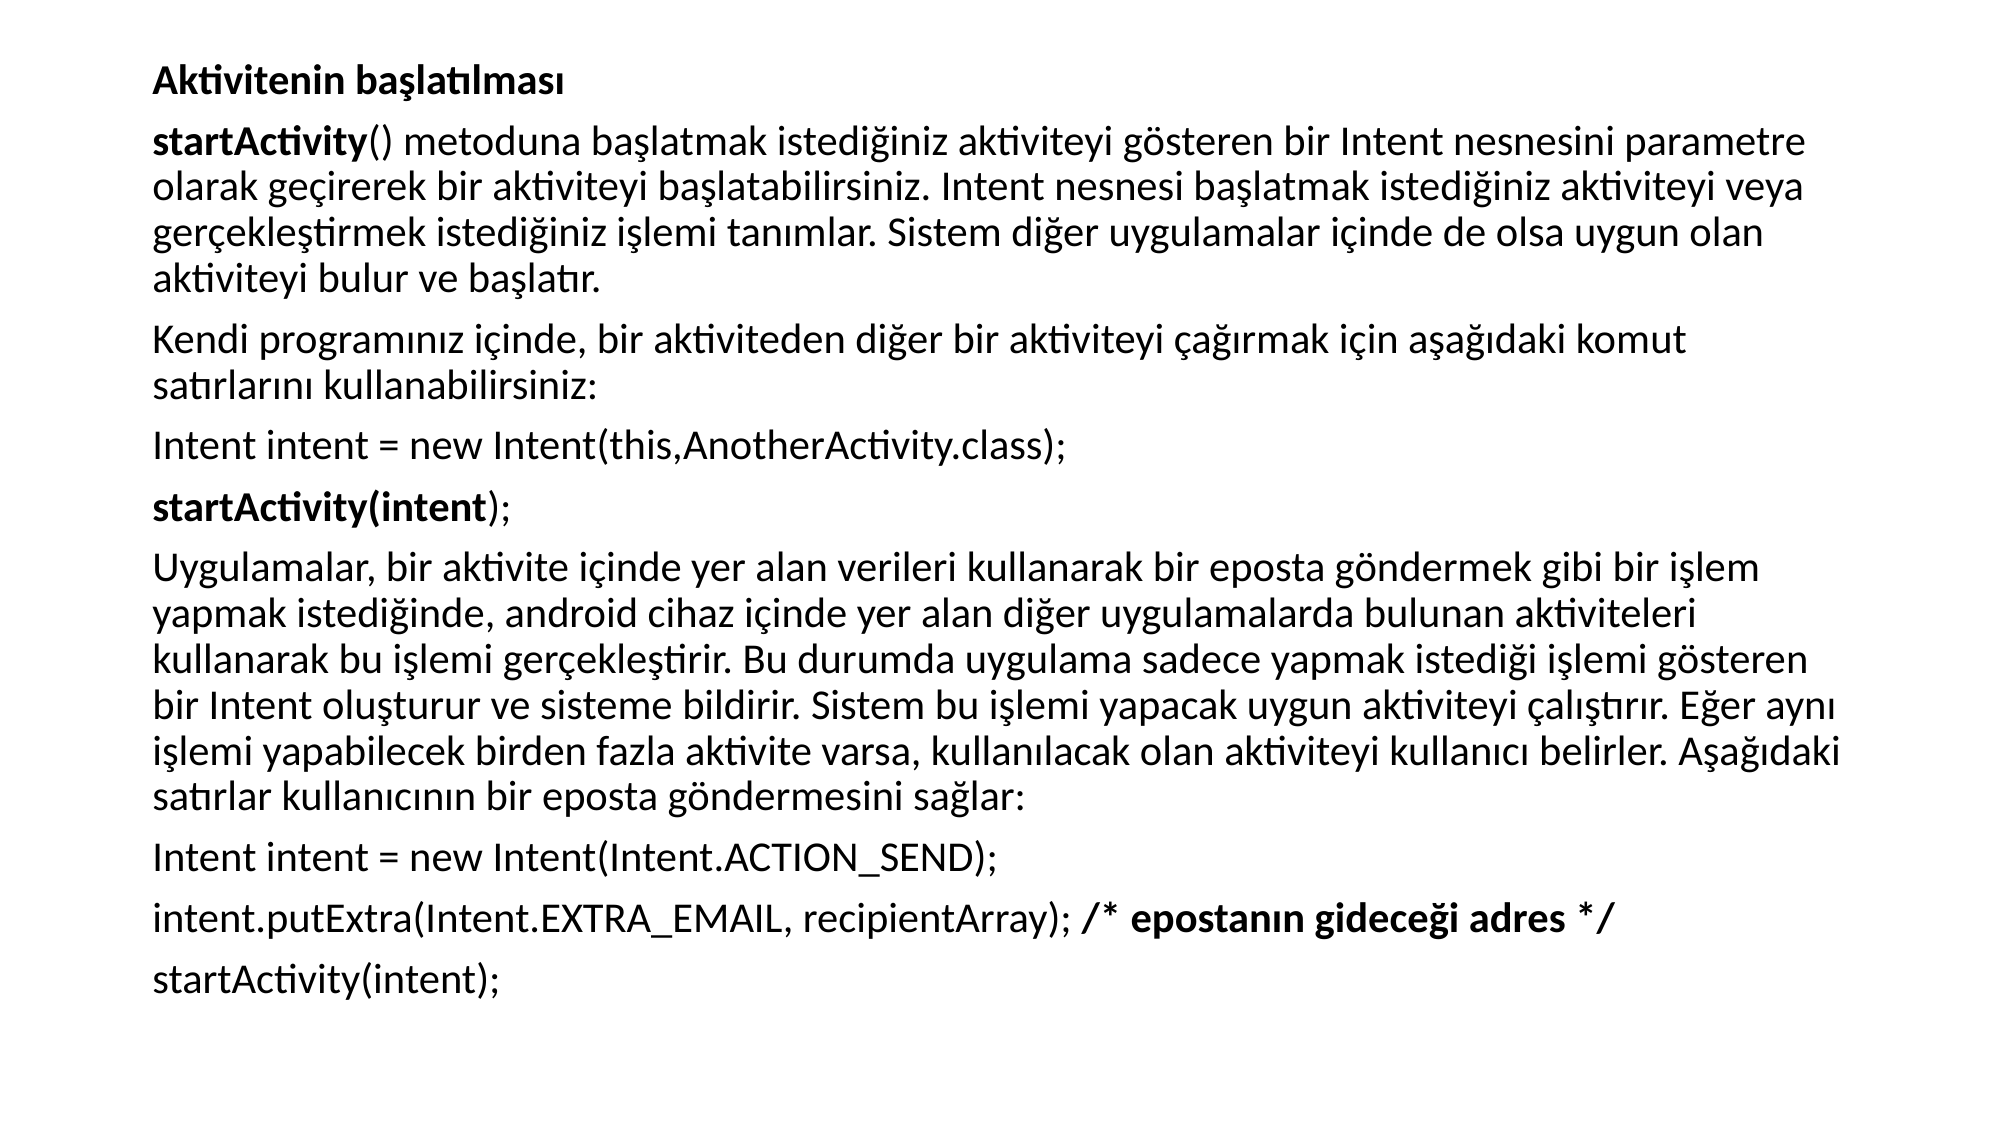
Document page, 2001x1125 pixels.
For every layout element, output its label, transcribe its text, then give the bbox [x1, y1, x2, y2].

list Aktivitenin başlatılması startActivity() metoduna başlatmak istediğiniz aktiviteyi gösteren bir Intent nesnesini parametre olarak geçirerek bir aktiviteyi başlatabilirsiniz. Intent nesnesi başlatmak istediğiniz aktiviteyi veya gerçekleştirmek istediğiniz işlemi tanımlar. Sistem diğer uygulamalar içinde de olsa uygun olan aktiviteyi bulur ve başlatır. Kendi programınız içinde, bir aktiviteden diğer bir aktiviteyi çağırmak için aşağıdaki komut satırlarını kullanabilirsiniz: Intent intent = new Intent(this,AnotherActivity.class); startActivity(intent); Uygulamalar, bir aktivite içinde yer alan verileri kullanarak bir eposta göndermek gibi bir işlem yapmak istediğinde, android cihaz içinde yer alan diğer uygulamalarda bulunan aktiviteleri kullanarak bu işlemi gerçekleştirir. Bu durumda uygulama sadece yapmak istediği işlemi gösteren bir Intent oluşturur ve sisteme bildirir. Sistem bu işlemi yapacak uygun aktiviteyi çalıştırır. Eğer aynı işlemi yapabilecek birden fazla aktivite varsa, kullanılacak olan aktiviteyi kullanıcı belirler. Aşağıdaki satırlar kullanıcının bir eposta göndermesini sağlar: Intent intent = new Intent(Intent.ACTION_SEND); intent.putExtra(Intent.EXTRA_EMAIL, recipientArray); /* epostanın gideceği adres */ startActivity(intent); [137, 50, 1863, 1014]
